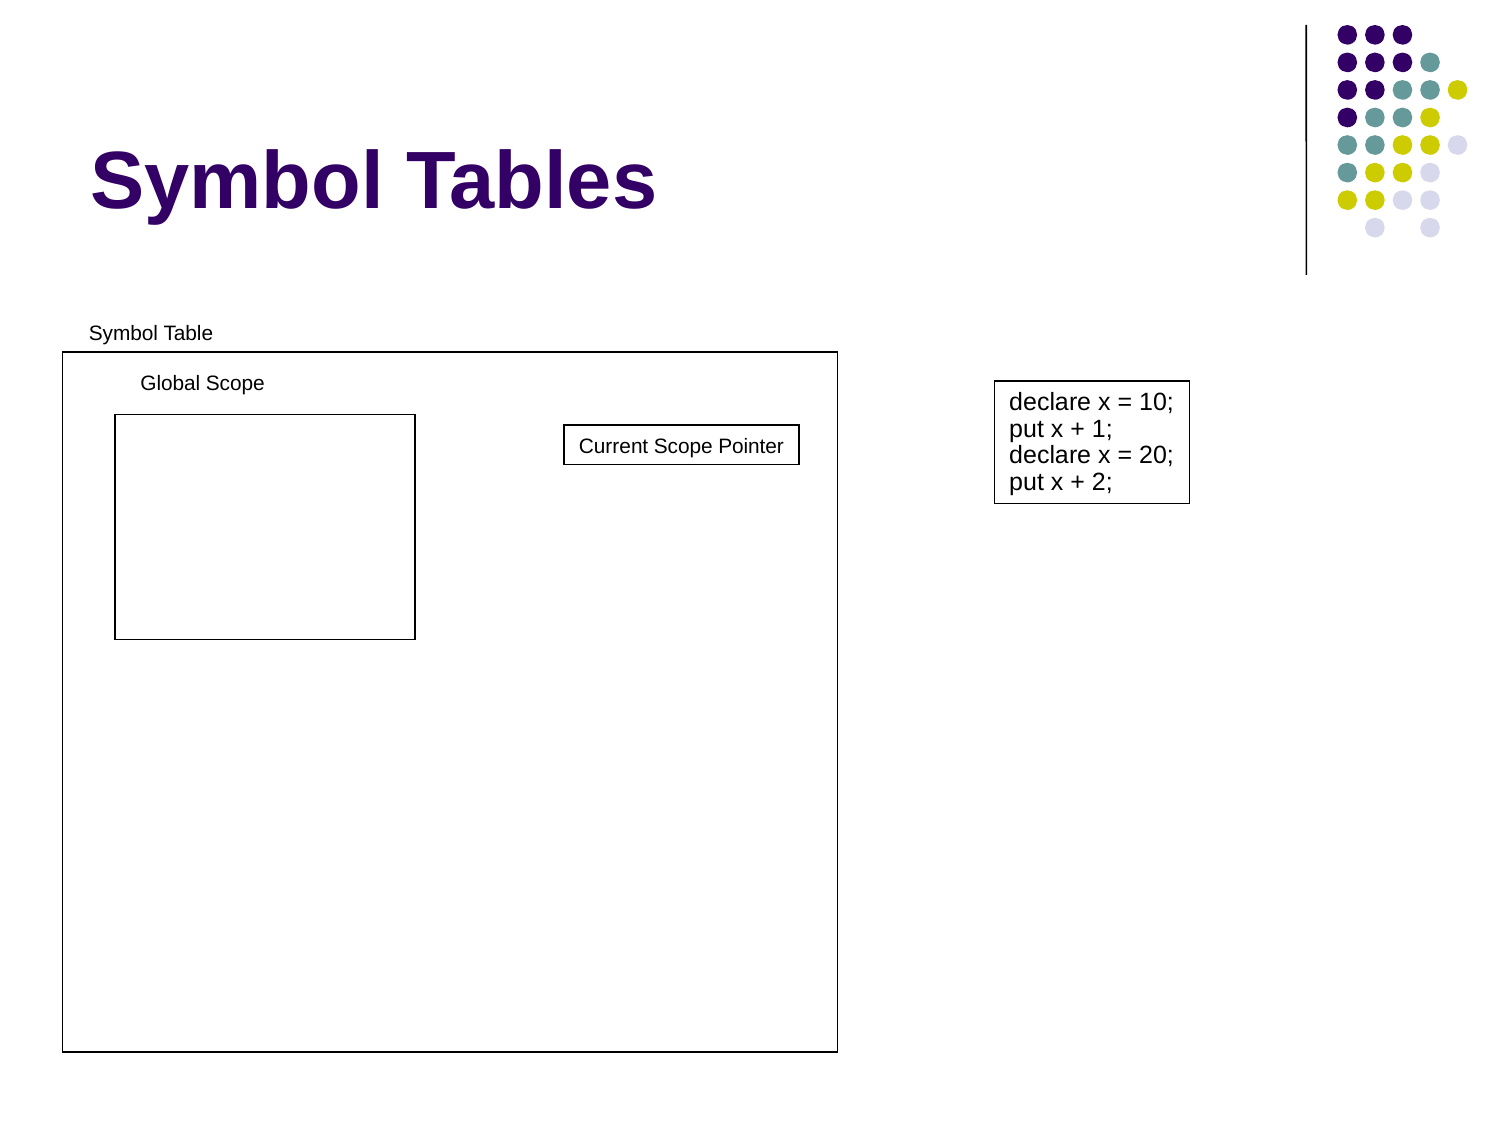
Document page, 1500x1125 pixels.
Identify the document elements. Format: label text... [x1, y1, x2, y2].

text_box declare x = 10; put x + 1; declare x = 20; put x + 2; [994, 381, 1190, 504]
text_box [62, 352, 838, 1053]
text_box Symbol Table [74, 312, 228, 353]
title Symbol Tables [75, 20, 1313, 233]
